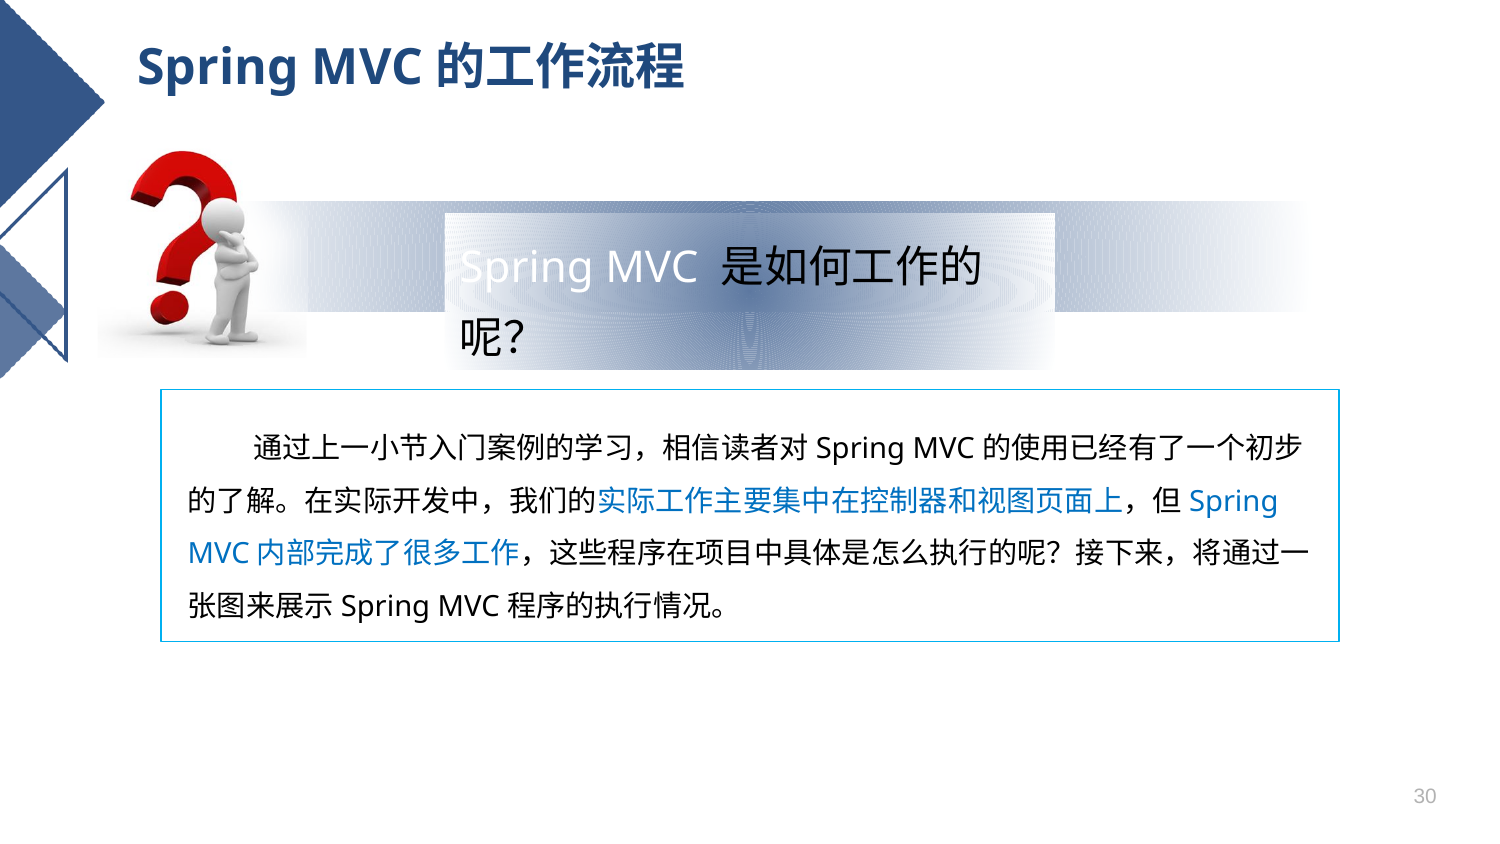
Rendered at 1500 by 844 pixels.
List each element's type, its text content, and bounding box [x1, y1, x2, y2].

text_box [159, 387, 1341, 644]
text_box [334, 201, 1314, 312]
text_box 通过上一小节入门案例的学习，相信读者对Spring MVC的使用已经有了一个初步的了解。在实际开发中，我们的实际工作主要集中在控制器和视图页面上，但Spring MVC内部完成了很多工作，这些程序在项目中具体是怎么执行的呢？接下来，将通过一张图来展示Spring MVC程序的执行情况。 [172, 404, 1327, 630]
picture [0, 0, 330, 446]
slide_number 30 [1388, 772, 1462, 818]
title Spring MVC的工作流程 [123, 26, 1436, 102]
